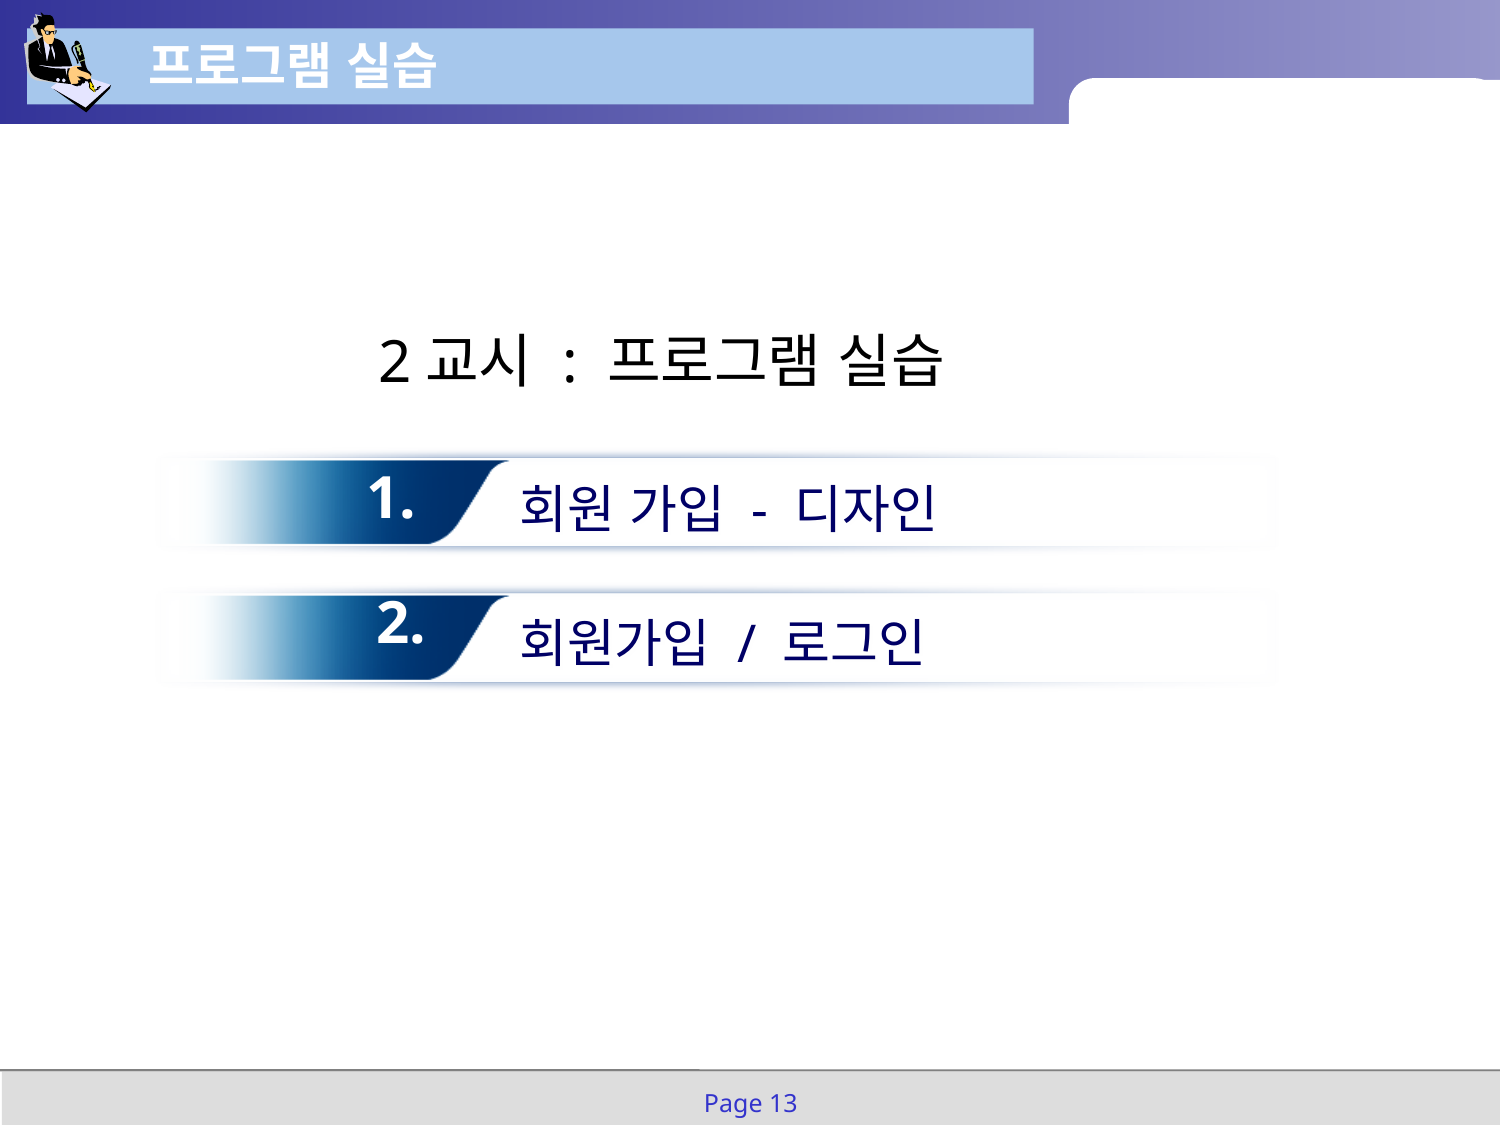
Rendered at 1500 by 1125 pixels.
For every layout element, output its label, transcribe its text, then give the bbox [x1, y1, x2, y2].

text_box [53, 430, 1389, 568]
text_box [53, 565, 1355, 703]
text_box 2교시 : 프로그램 실습 [363, 316, 960, 402]
text_box 프로그램 실습 [133, 26, 880, 102]
slide_number Page 13 [682, 1079, 819, 1124]
